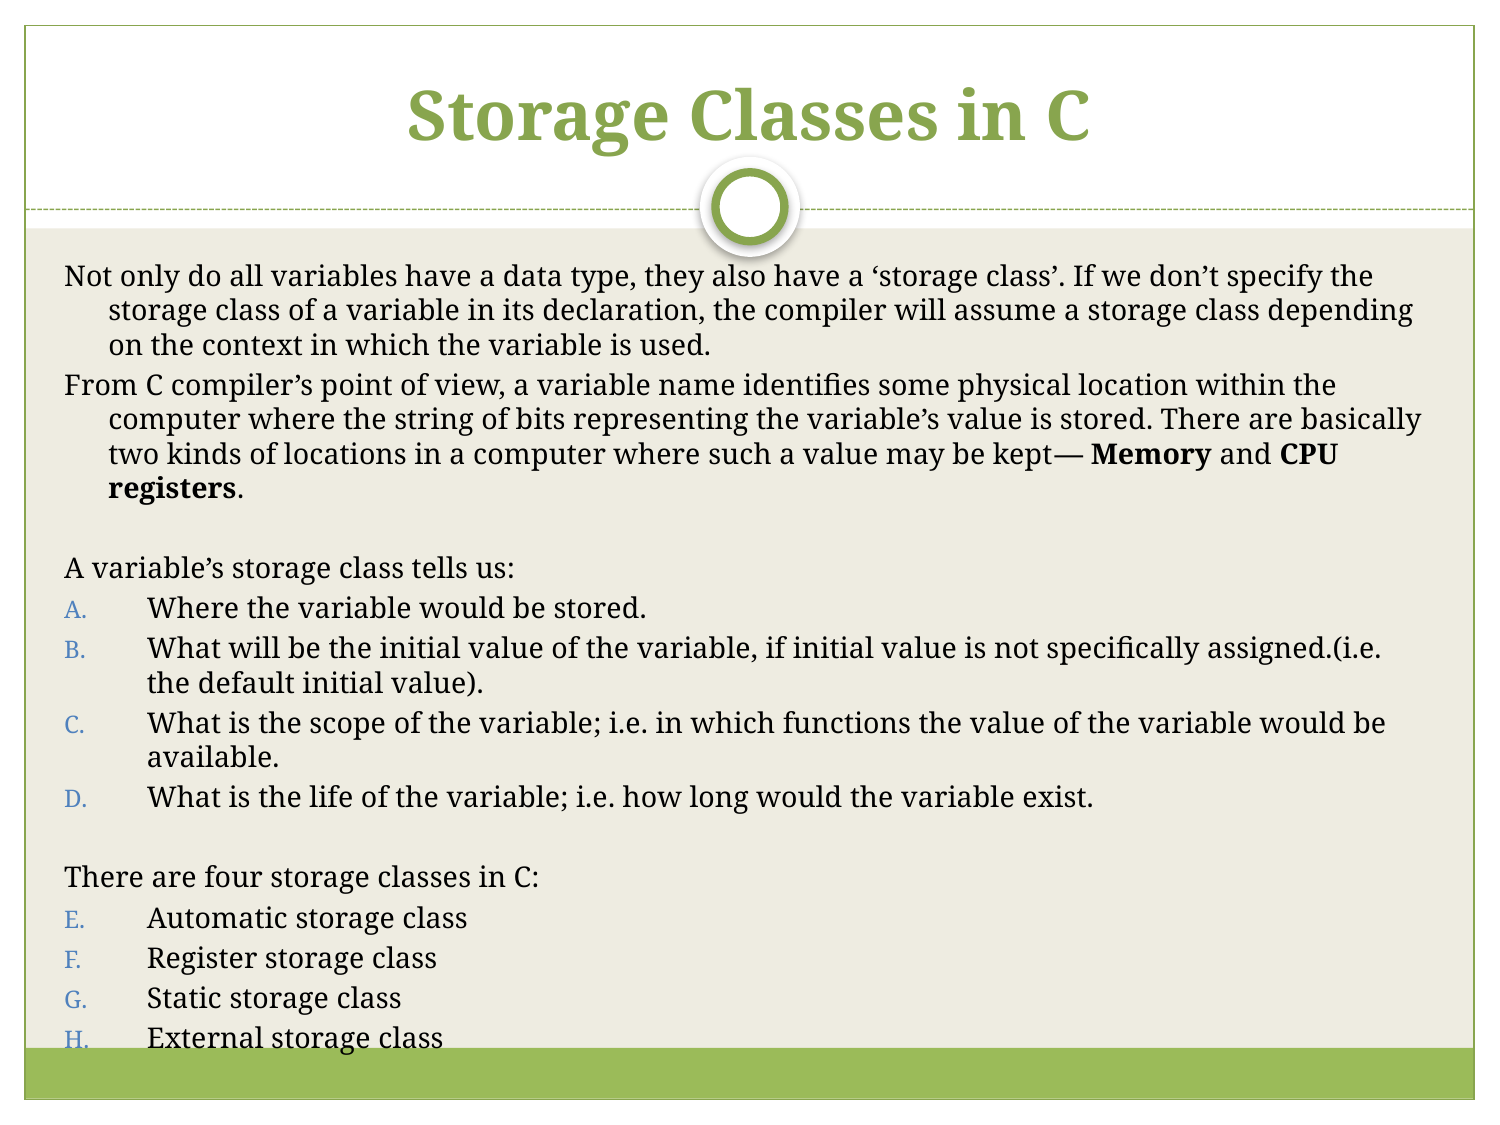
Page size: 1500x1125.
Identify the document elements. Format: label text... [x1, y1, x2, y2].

title Storage Classes in C [49, 37, 1450, 162]
list Not only do all variables have a data type, they also have a ‘storage class’. If we don’t specify the storage class of a variable in its declaration, the compiler will assume a storage class depending on the context in which the variable is used. From C compiler’s point of view, a variable name identifies some physical location within the computer where the string of bits representing the variable’s value is stored. There are basically two kinds of locations in a computer where such a value may be kept— Memory and CPU registers. A variable’s storage class tells us: Where the variable would be stored. What will be the initial value of the variable, if initial value is not specifically assigned.(i.e. the default initial value). What is the scope of the variable; i.e. in which functions the value of the variable would be available. What is the life of the variable; i.e. how long would the variable exist. There are four storage classes in C: Automatic storage class Register storage class Static storage class External storage class [49, 250, 1445, 1063]
